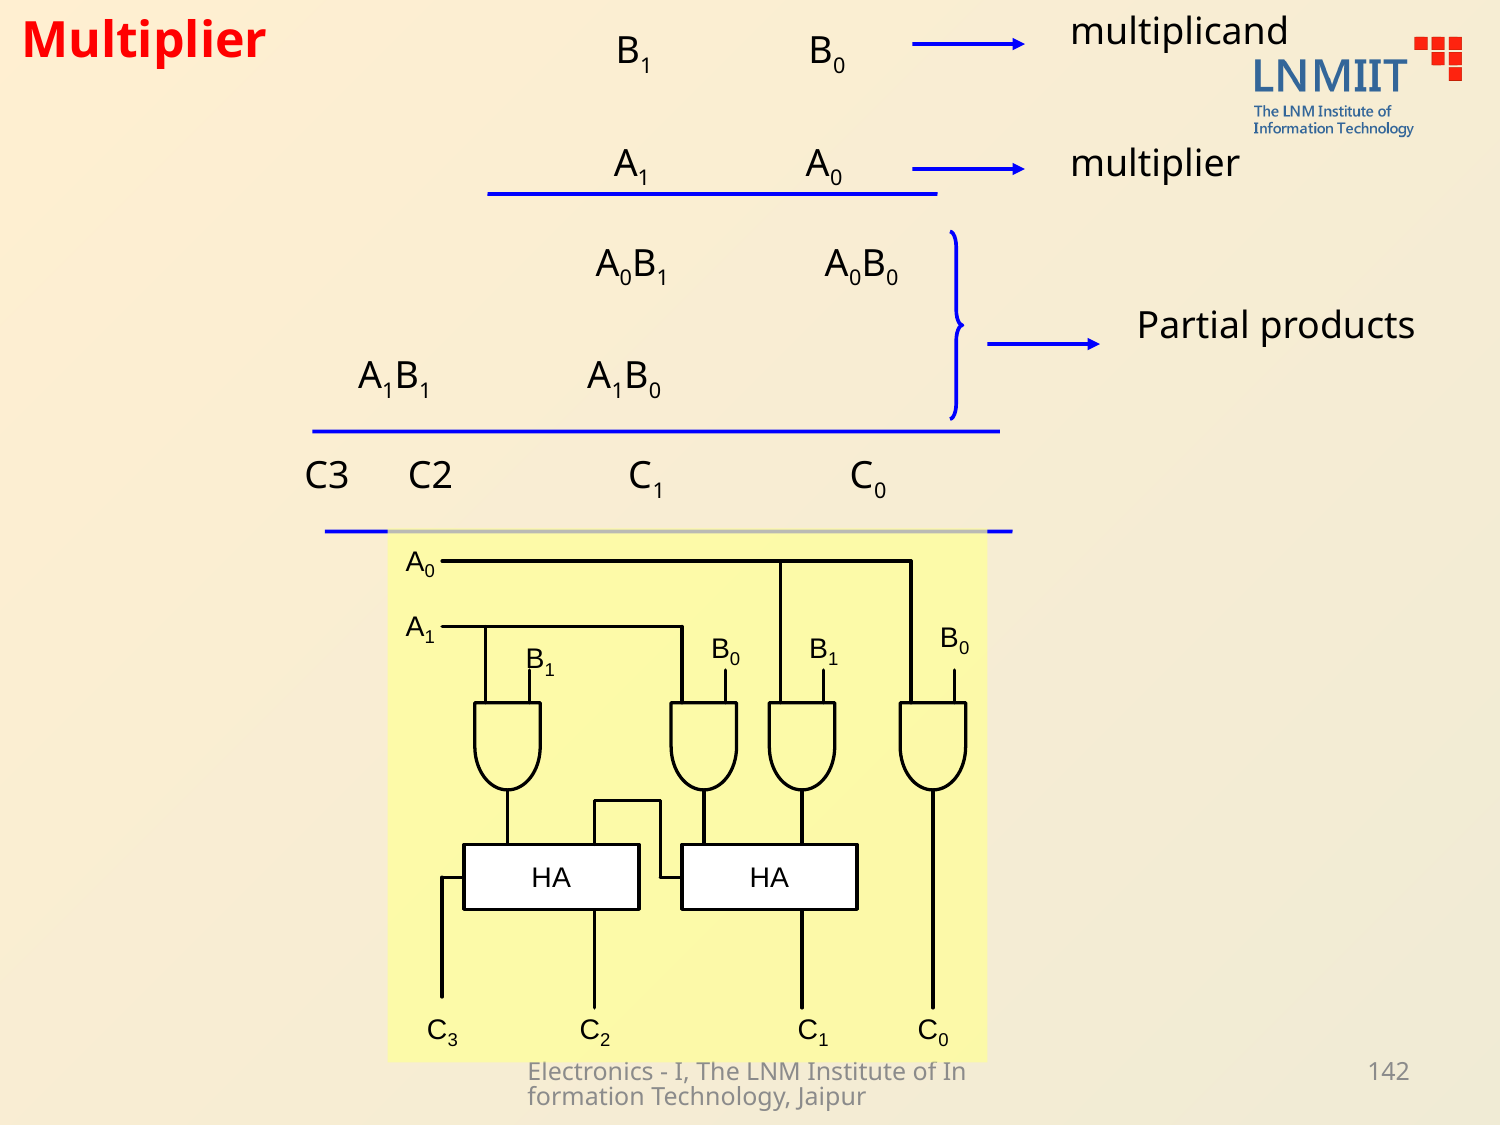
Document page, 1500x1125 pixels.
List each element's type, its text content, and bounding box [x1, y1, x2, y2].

text_box [987, 337, 1100, 351]
text_box Multiplier [6, 0, 283, 75]
text_box multiplicand [1055, 0, 1305, 60]
text_box multiplier [1055, 131, 1256, 192]
text_box [912, 37, 1025, 51]
picture [1241, 24, 1476, 148]
footer Electronics - I, The LNM Institute of Information Technology, Jaipur [512, 1068, 988, 1103]
text_box [949, 231, 963, 419]
text_box C3 C2 C1 C0 [289, 443, 902, 510]
text_box A1 A0 [598, 131, 858, 194]
text_box B1 B0 [600, 18, 861, 85]
text_box [912, 162, 1025, 176]
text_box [387, 528, 988, 1063]
text_box A0B1 A0B0 [580, 231, 914, 298]
text_box A1B1 A1B0 [343, 343, 677, 410]
text_box Partial products [1121, 293, 1431, 354]
slide_number 142 [1074, 1042, 1425, 1103]
